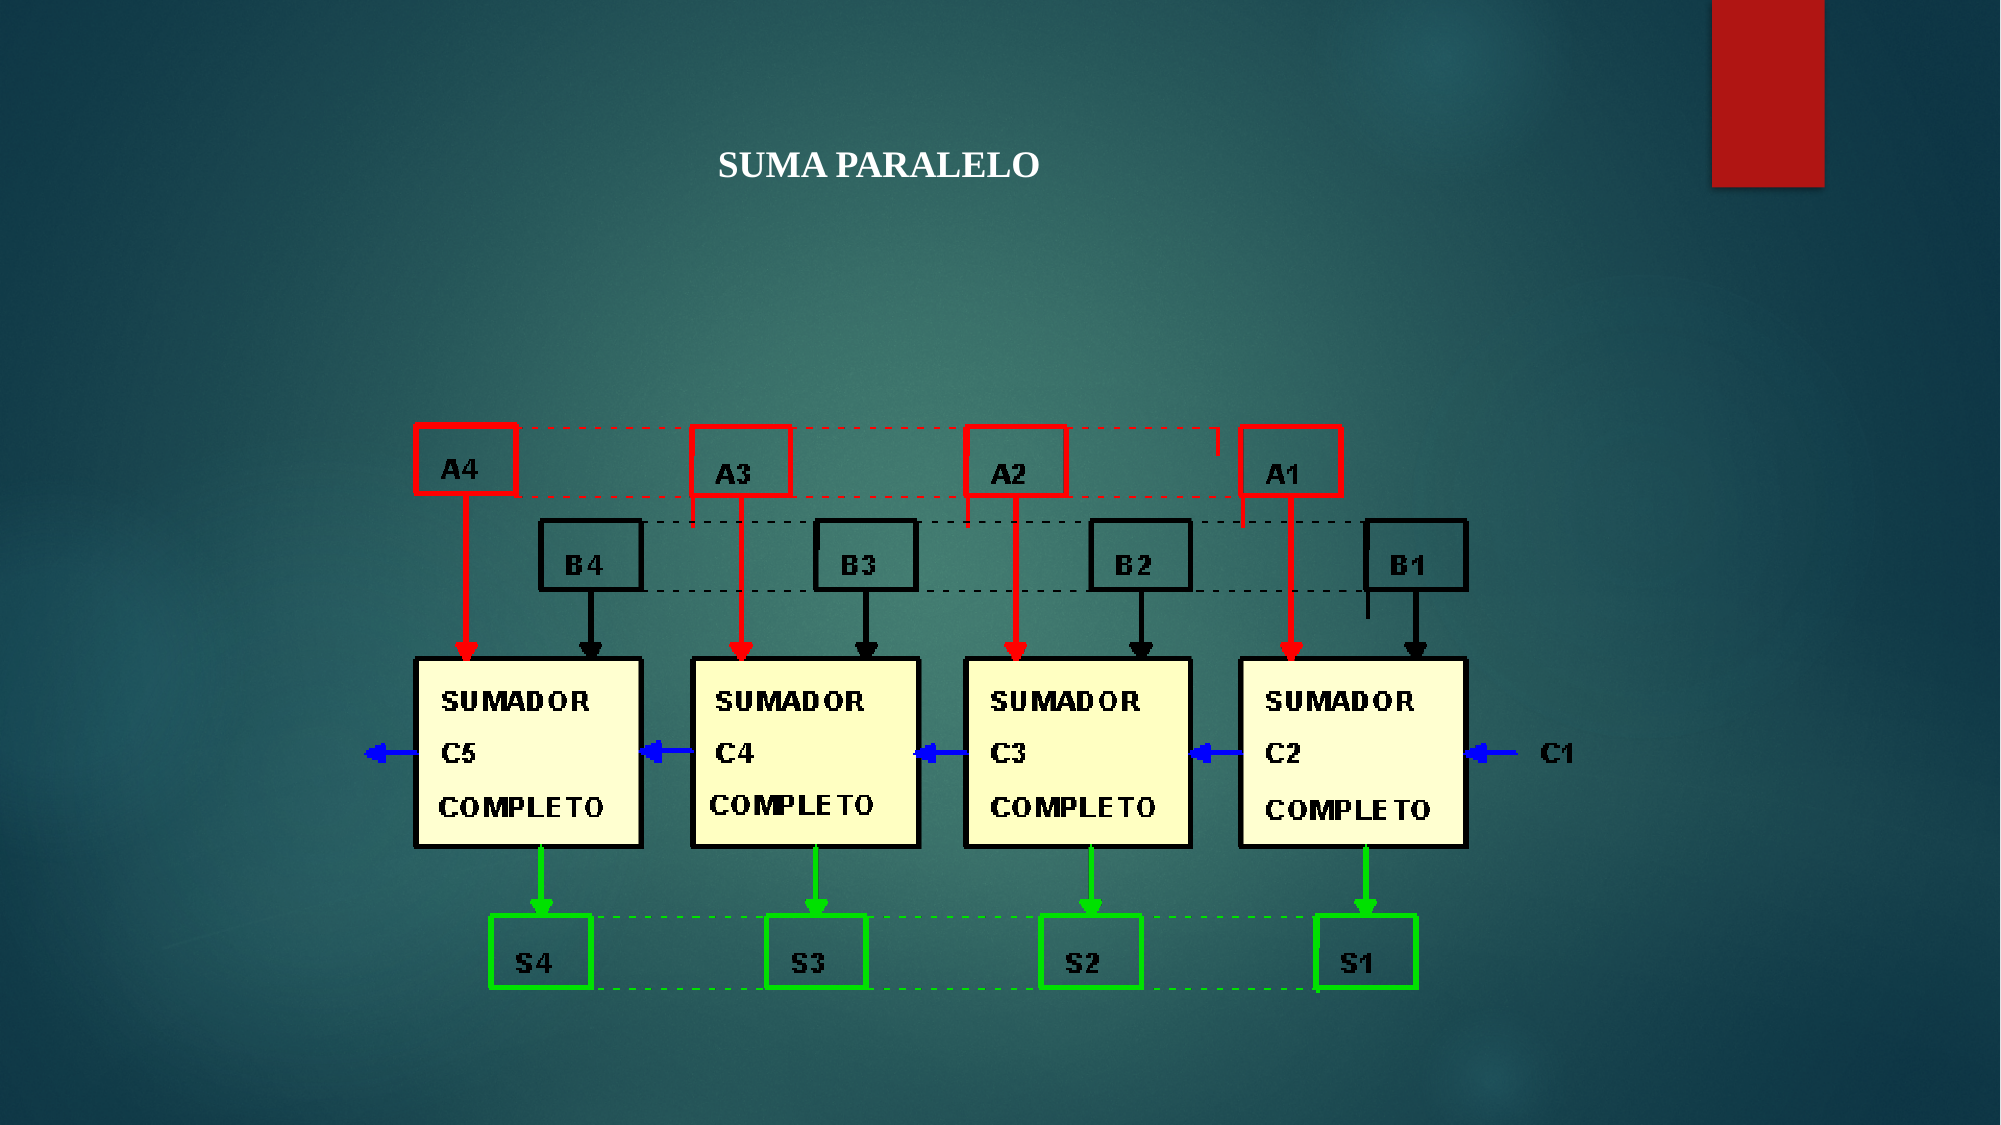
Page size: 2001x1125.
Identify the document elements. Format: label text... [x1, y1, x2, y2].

text_box SUMA PARALELO [703, 132, 1085, 192]
picture [0, 0, 2001, 1125]
